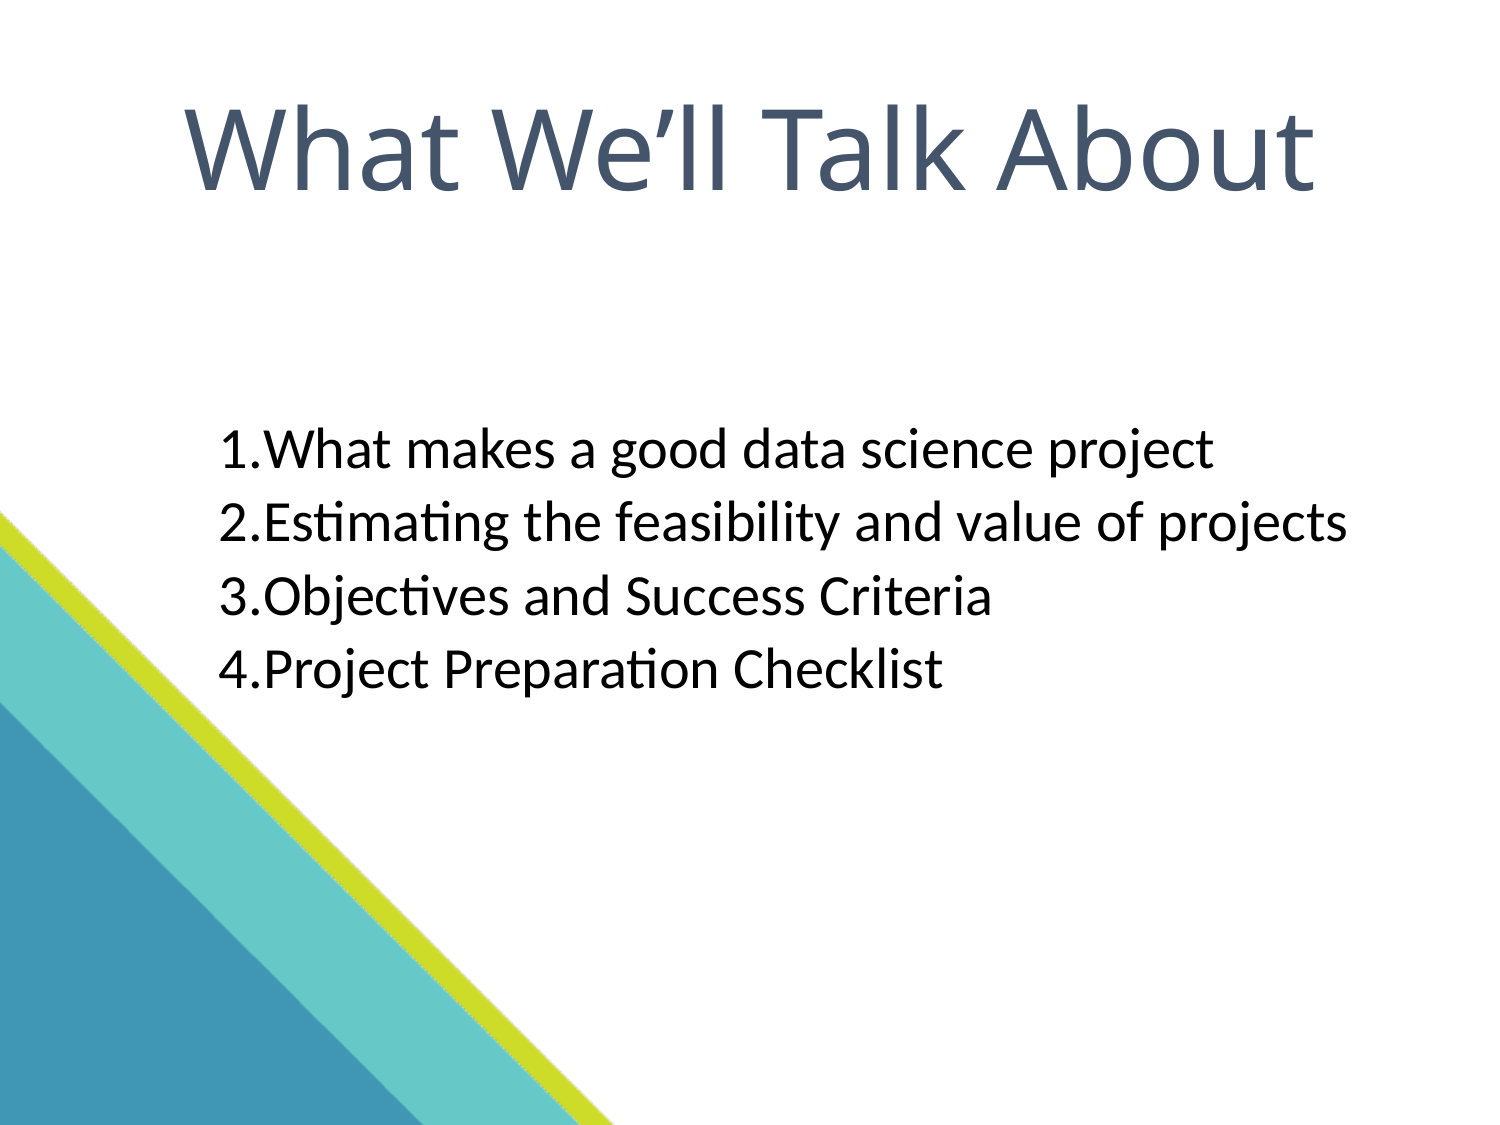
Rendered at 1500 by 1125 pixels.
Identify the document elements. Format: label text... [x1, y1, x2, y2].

picture [0, 682, 651, 1125]
title What We’ll Talk About [160, 85, 1340, 248]
list What makes a good data science project Estimating the feasibility and value of projects Objectives and Success Criteria Project Preparation Checklist [128, 410, 1372, 715]
picture [0, 475, 128, 681]
